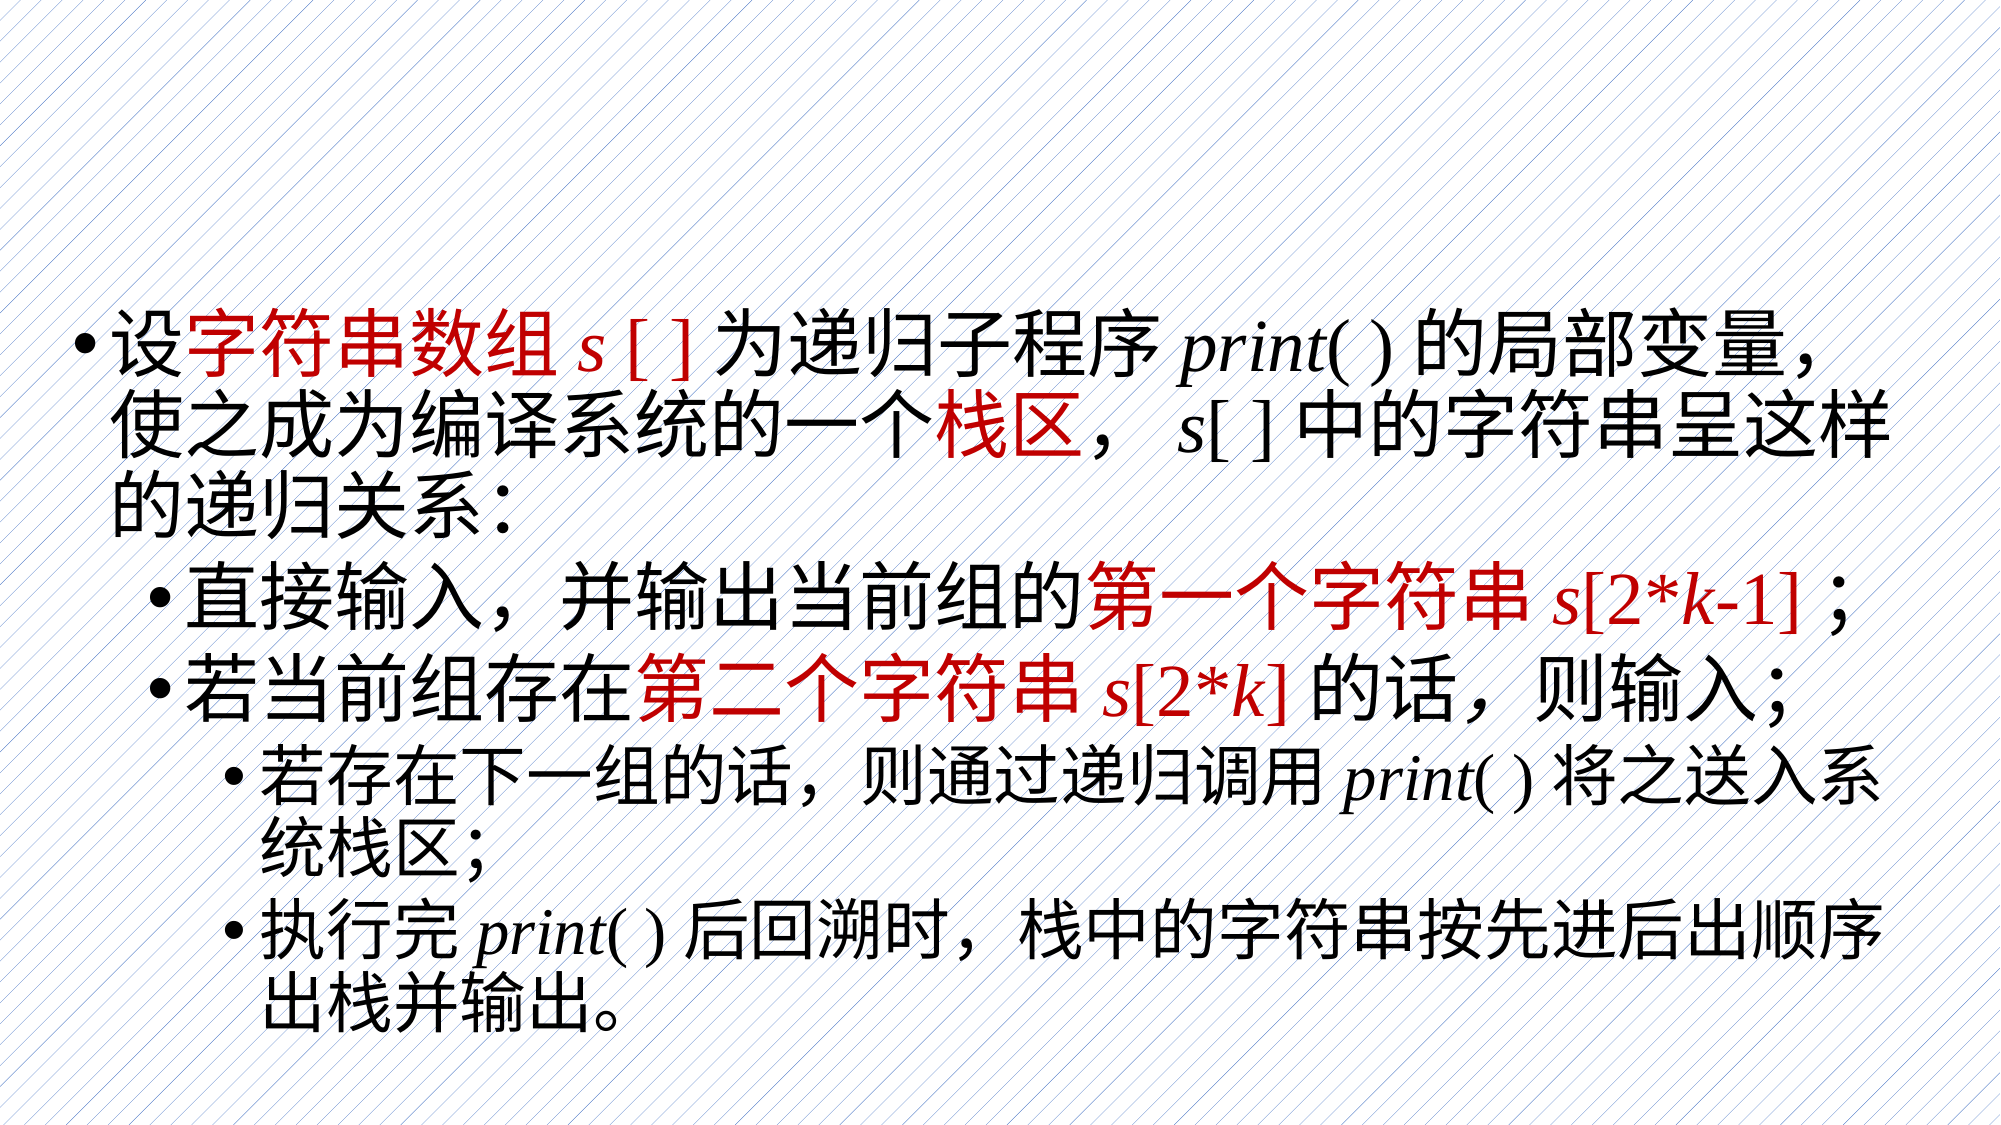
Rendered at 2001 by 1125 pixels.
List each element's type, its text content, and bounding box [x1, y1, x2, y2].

list 设字符串数组s [ ]为递归子程序print( )的局部变量，使之成为编译系统的一个栈区，s[ ]中的字符串呈这样的递归关系： 直接输入，并输出当前组的第一个字符串s[2*k-1]； 若当前组存在第二个字符串s[2*k]的话，则输入； 若存在下一组的话，则通过递归调用print( )将之送入系统栈区； 执行完print( )后回溯时，栈中的字符串按先进后出顺序出栈并输出。 [57, 299, 1933, 1066]
